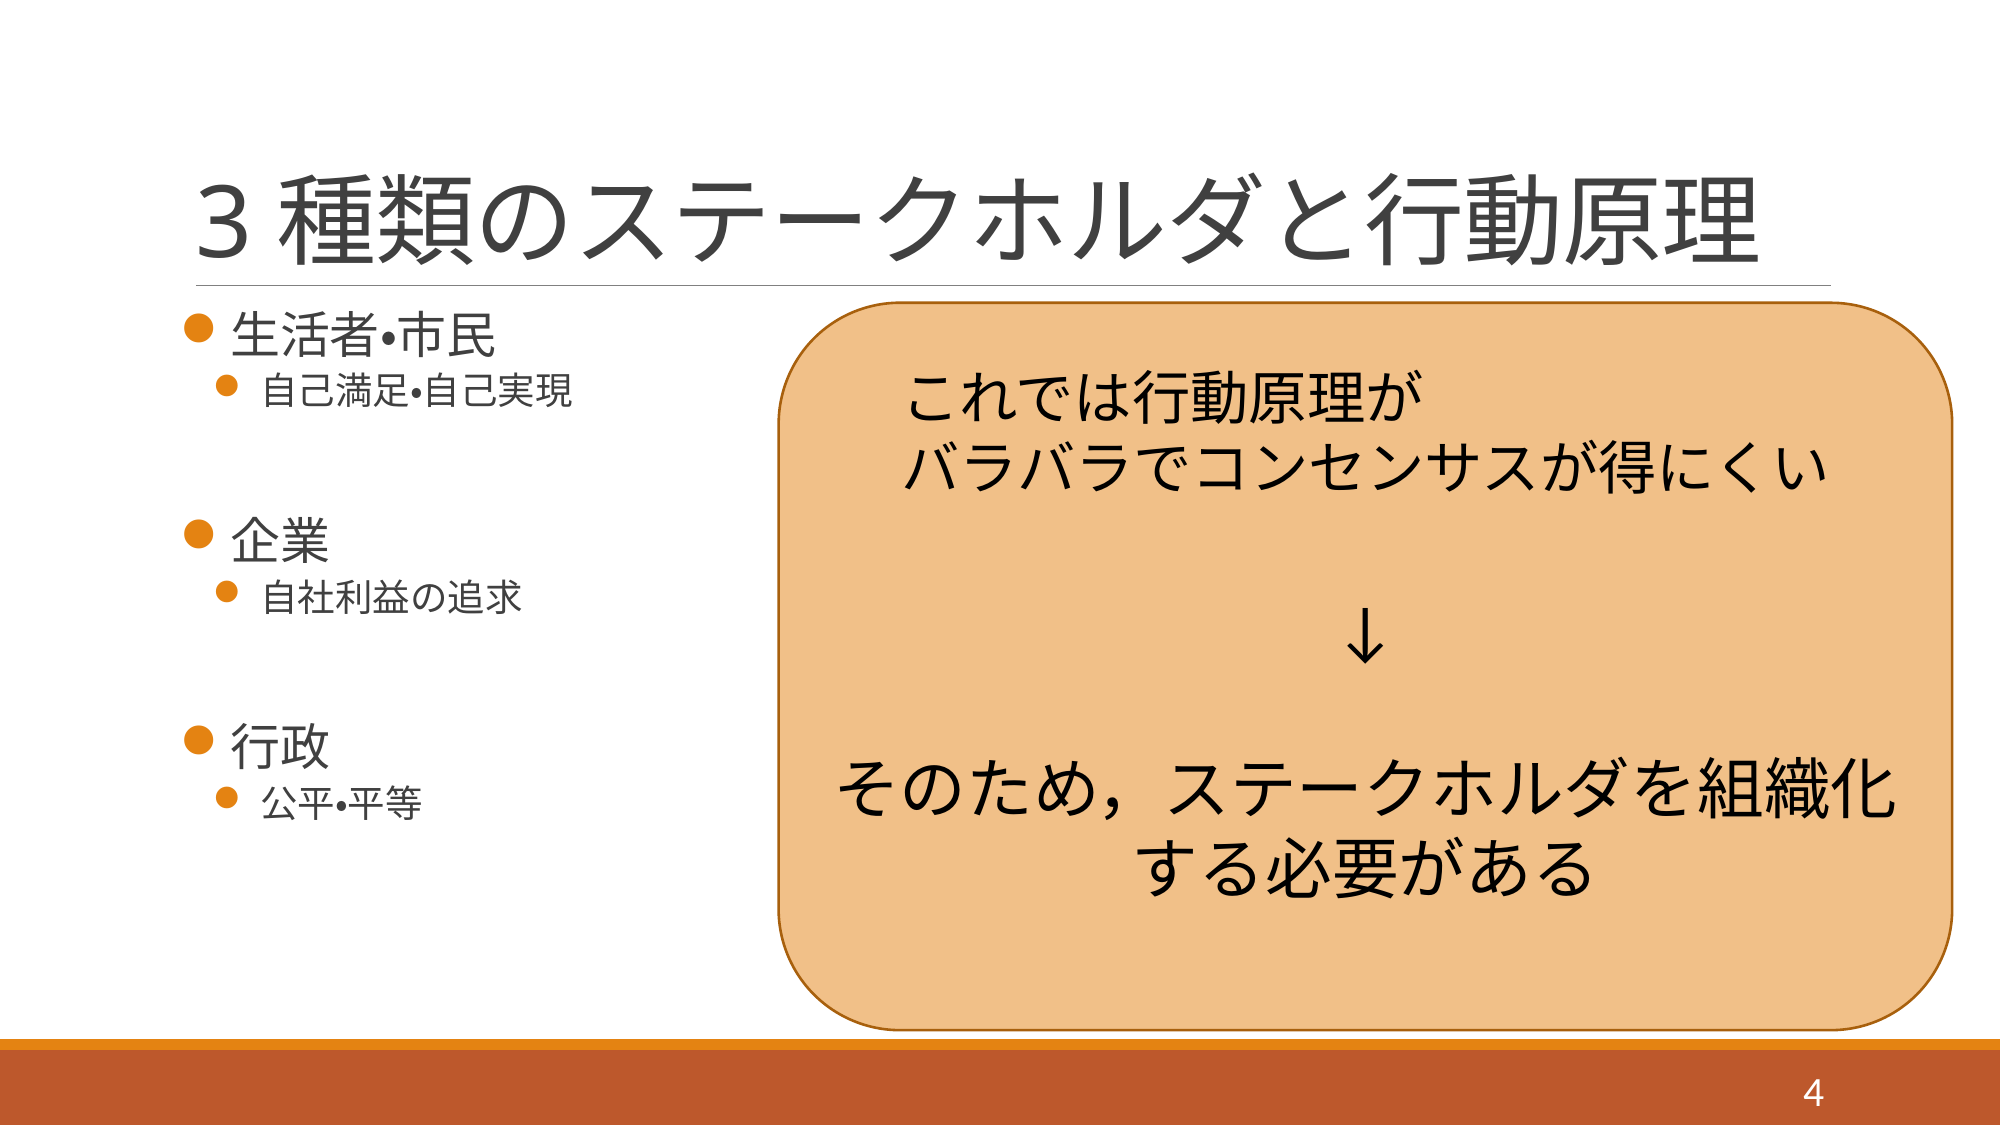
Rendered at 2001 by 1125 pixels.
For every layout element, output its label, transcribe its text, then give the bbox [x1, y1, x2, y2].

slide_number 4 [1624, 1059, 1840, 1120]
text_box これでは行動原理が バラバラでコンセンサスが得にくい [886, 354, 1845, 509]
text_box ↓ そのため，ステークホルダを組織化する必要がある [777, 301, 1954, 1032]
title 3種類のステークホルダと行動原理 [180, 47, 1830, 285]
list 生活者・市民 自己満足・自己実現 企業 自社利益の追求 行政 公平・平等 [180, 302, 596, 963]
